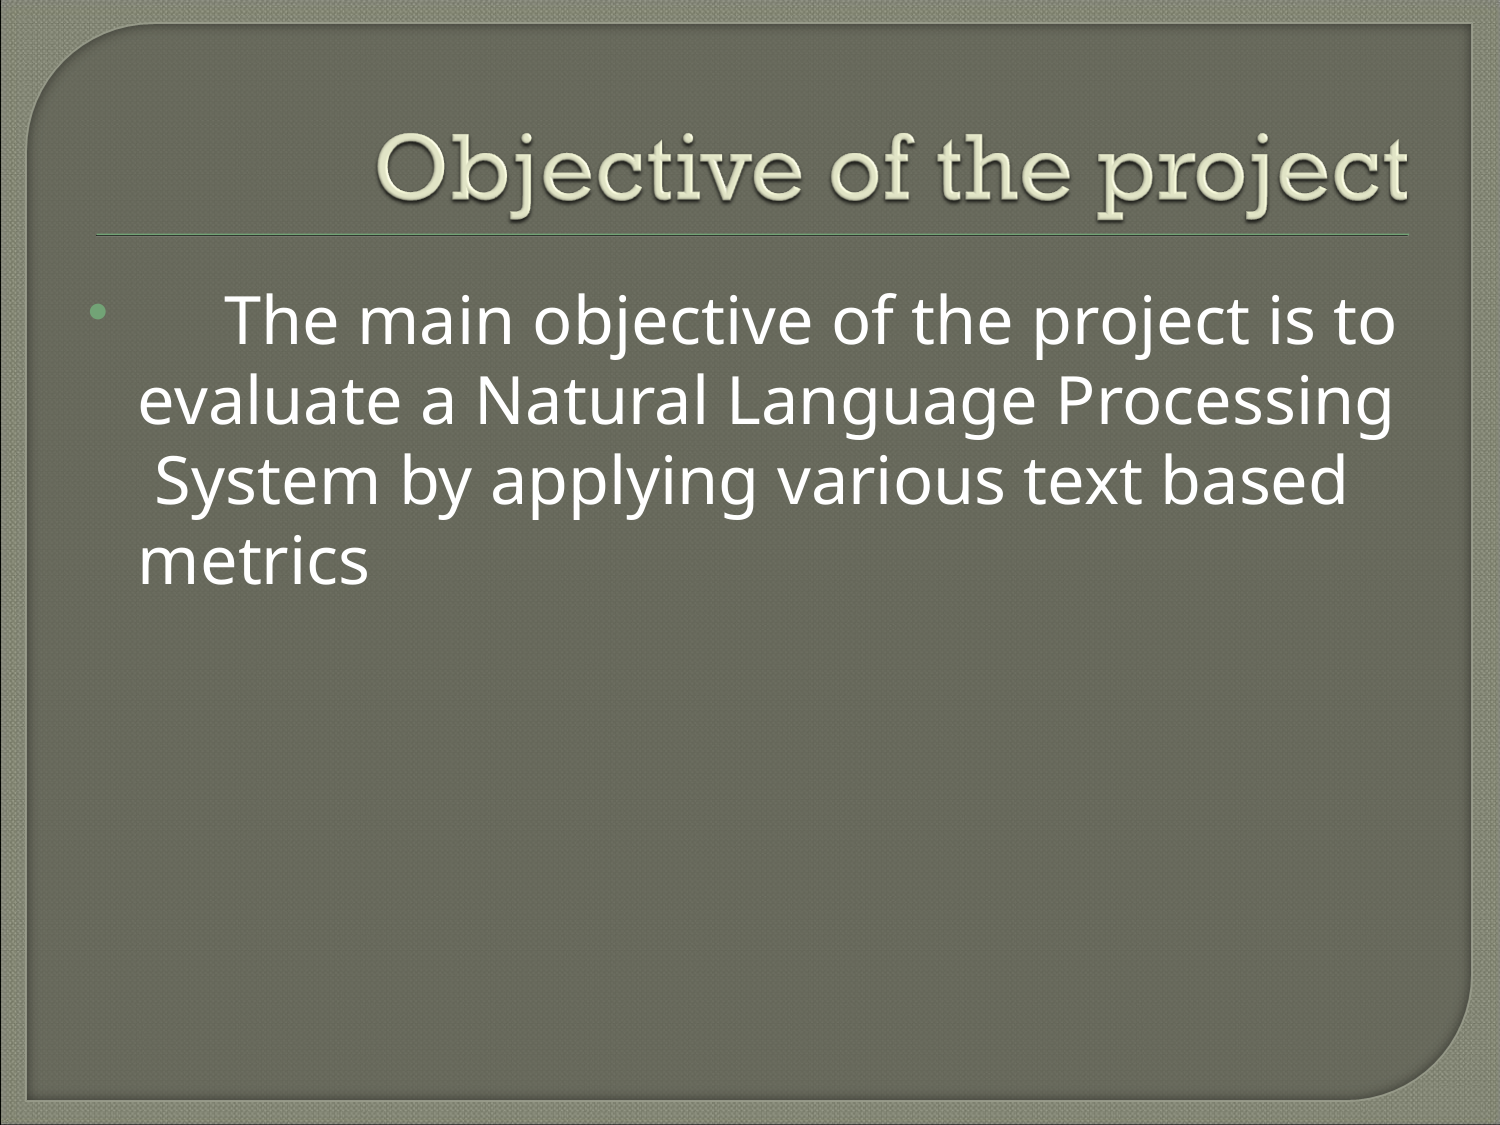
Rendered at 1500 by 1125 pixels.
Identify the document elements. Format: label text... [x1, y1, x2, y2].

list The main objective of the project is to evaluate a Natural Language Processing System by applying various text based metrics [75, 270, 1425, 1013]
picture [0, 0, 1500, 1125]
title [73, 40, 1475, 233]
